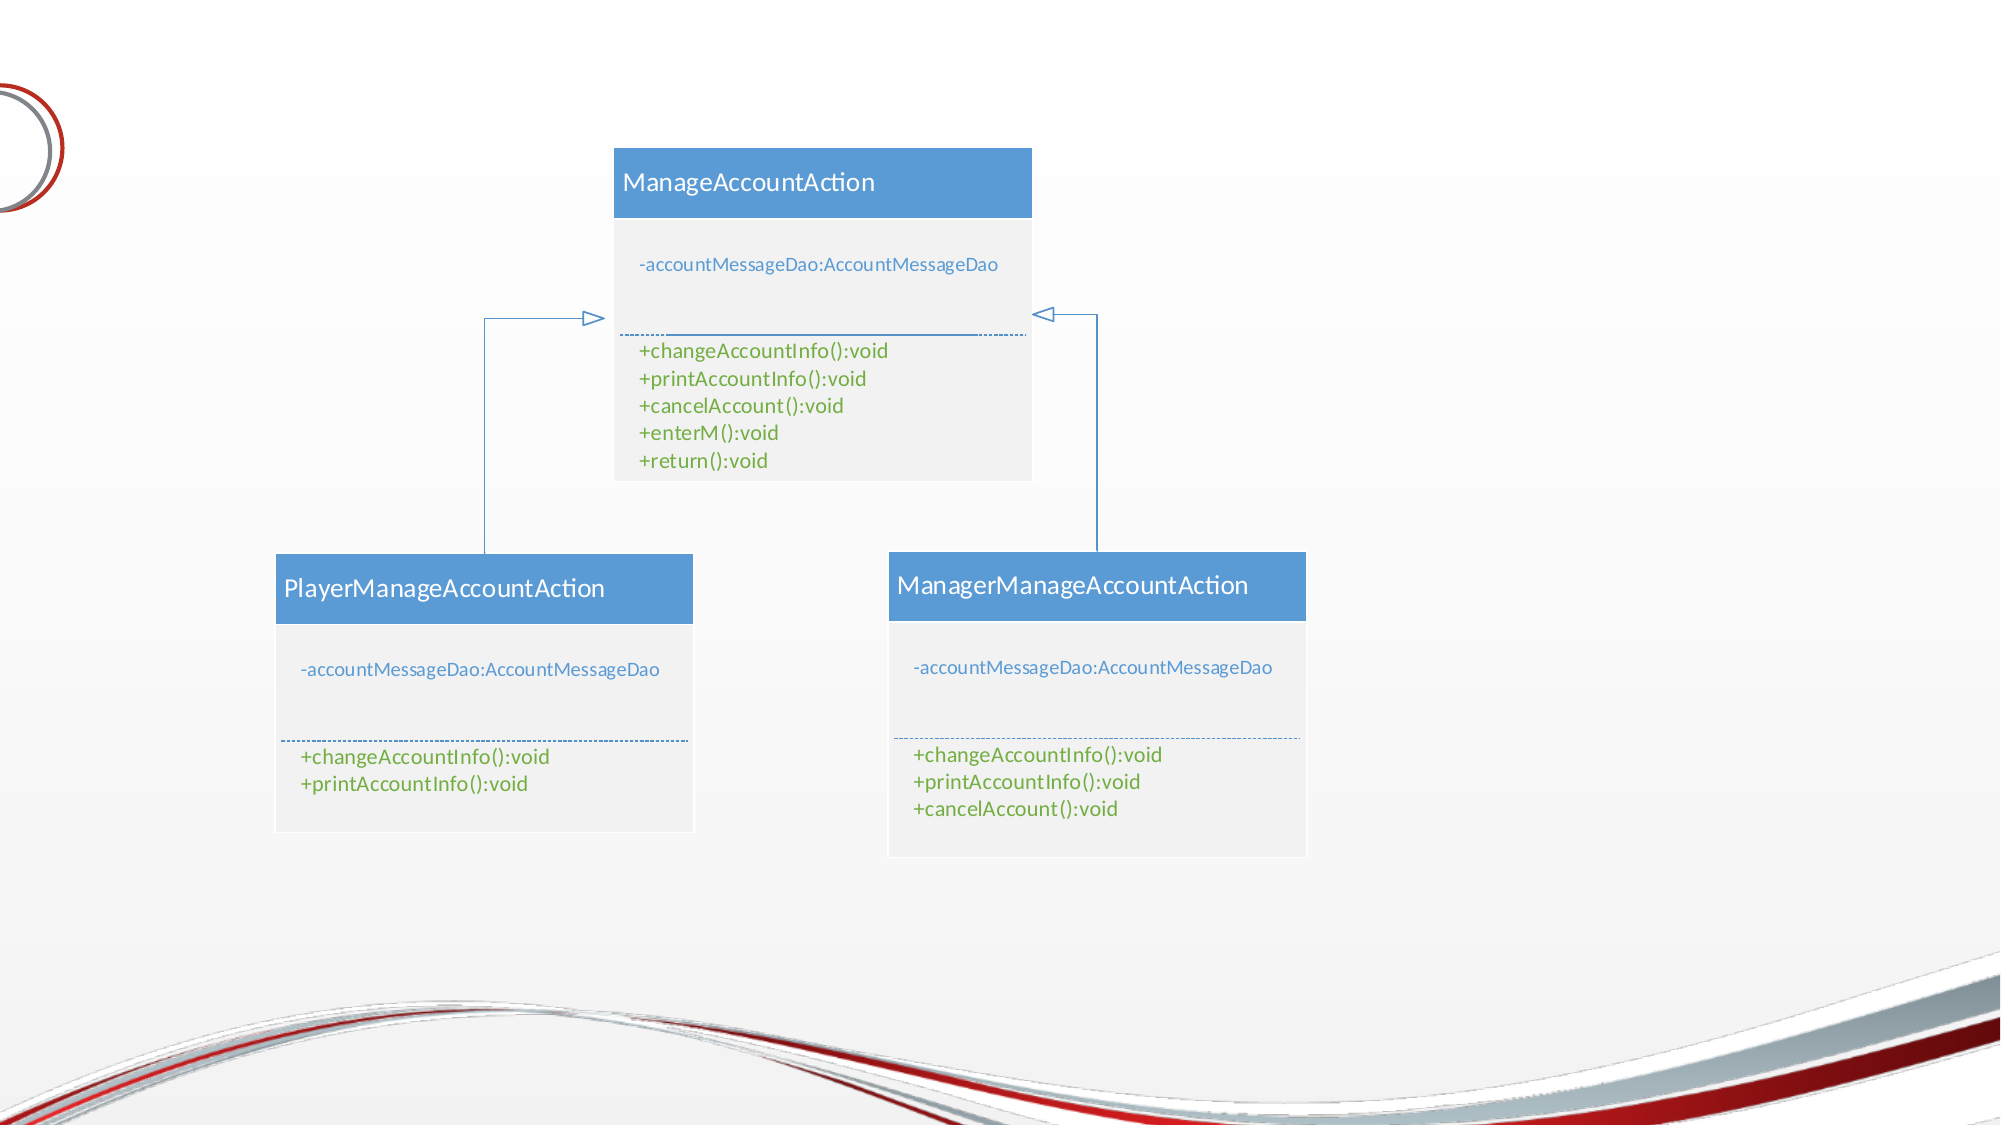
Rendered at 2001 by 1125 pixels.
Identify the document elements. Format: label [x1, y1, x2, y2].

picture [0, 0, 2001, 1125]
picture [0, 88, 60, 197]
list [271, 144, 1308, 859]
picture [0, 95, 48, 208]
